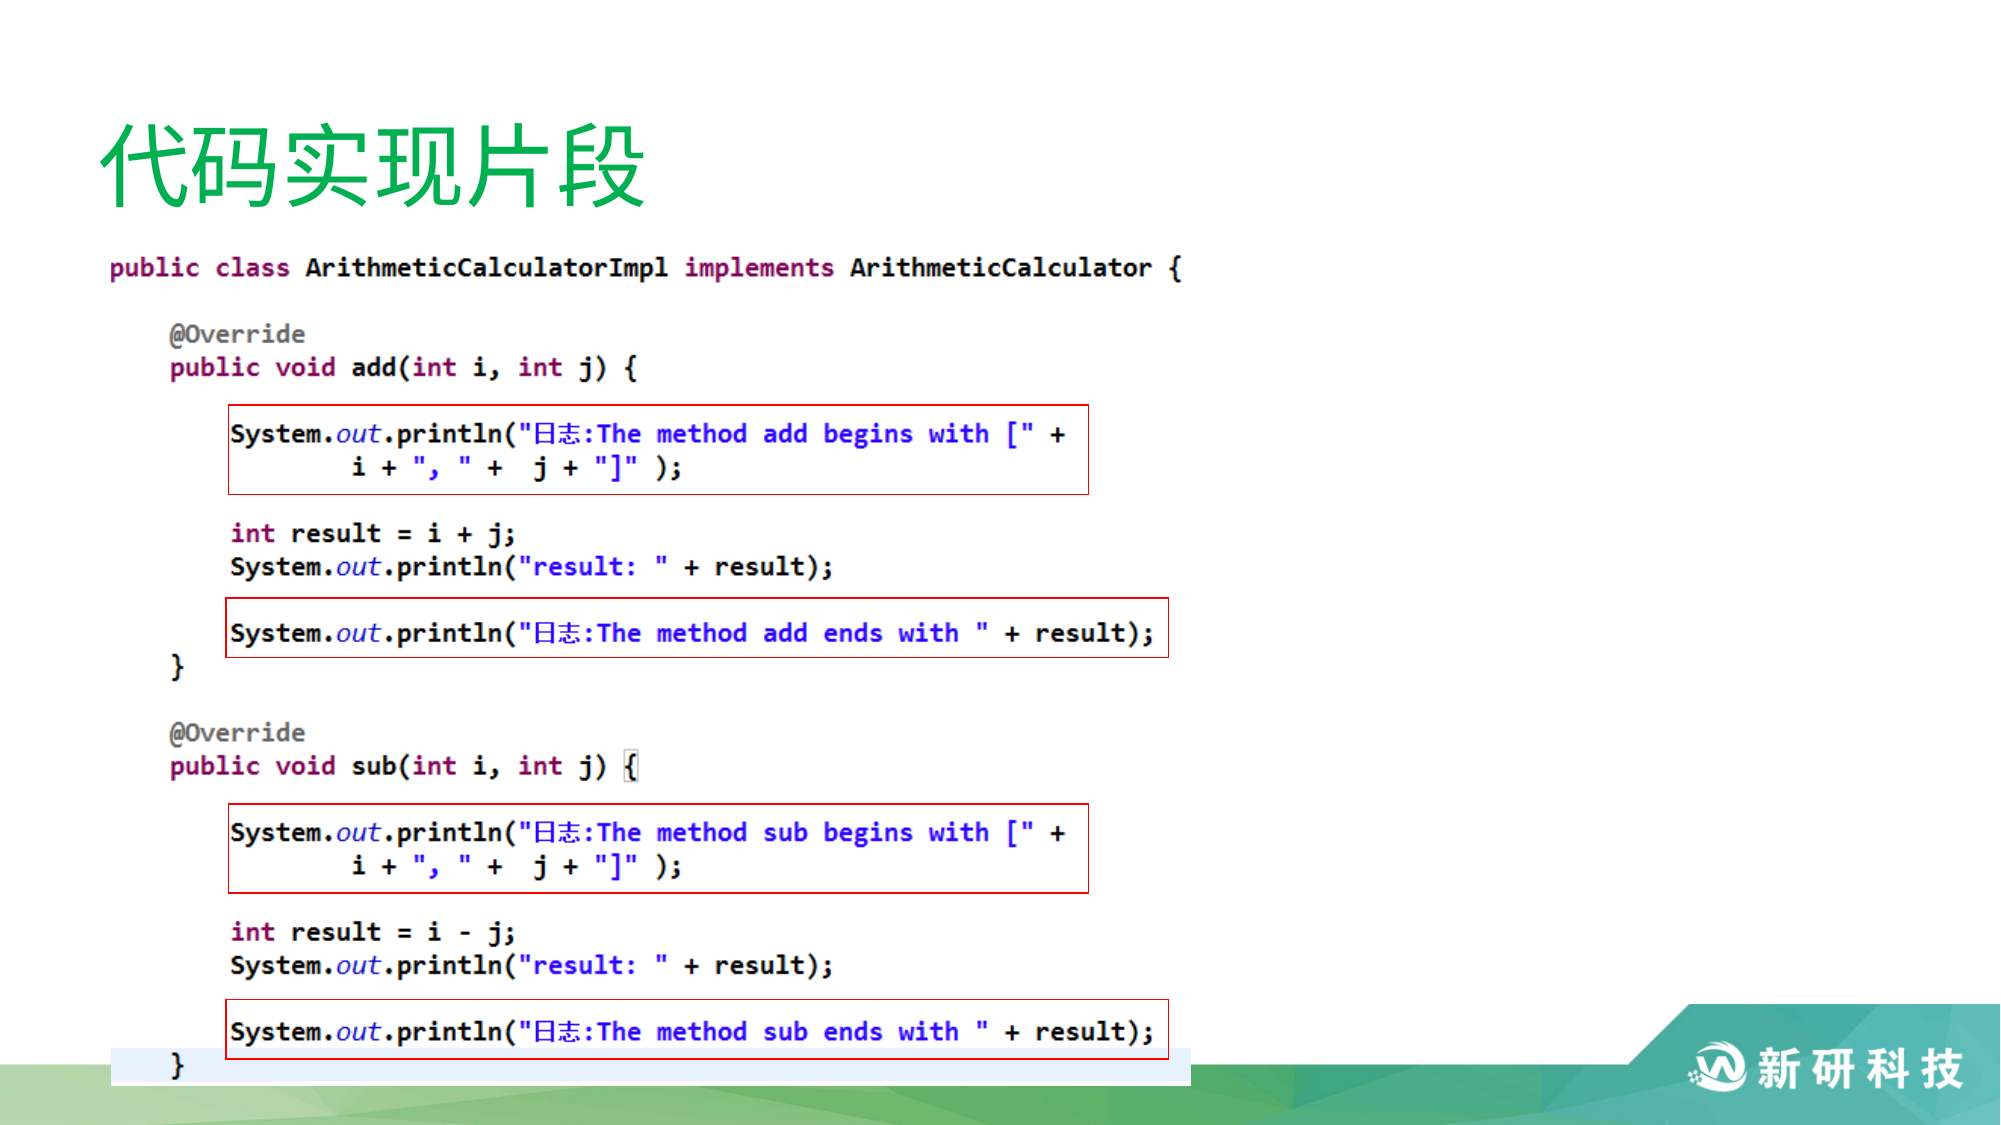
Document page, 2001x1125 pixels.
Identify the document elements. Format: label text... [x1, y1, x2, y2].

picture [0, 0, 2001, 1125]
title 代码实现片段 [83, 113, 1736, 255]
